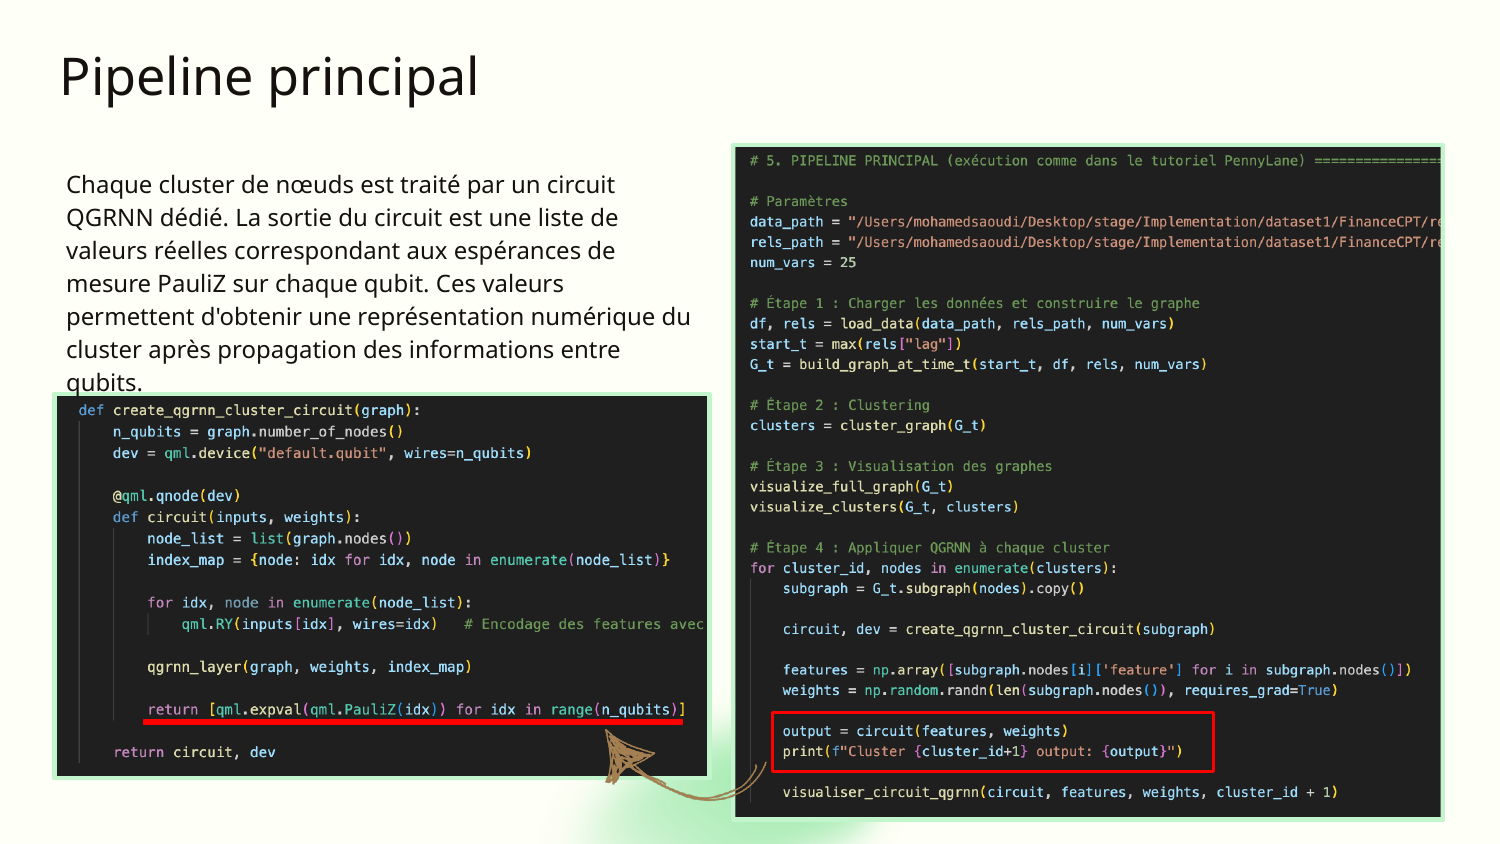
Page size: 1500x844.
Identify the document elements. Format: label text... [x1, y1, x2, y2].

title Pipeline principal [44, 27, 1456, 199]
picture [56, 146, 1441, 844]
text_box Chaque cluster de nœuds est traité par un circuit QGRNN dédié. La sortie du circuit est une liste de valeurs réelles correspondant aux espérances de mesure PauliZ sur chaque qubit. Ces valeurs permettent d'obtenir une représentation numérique du cluster après propagation des informations entre qubits. [50, 149, 714, 412]
